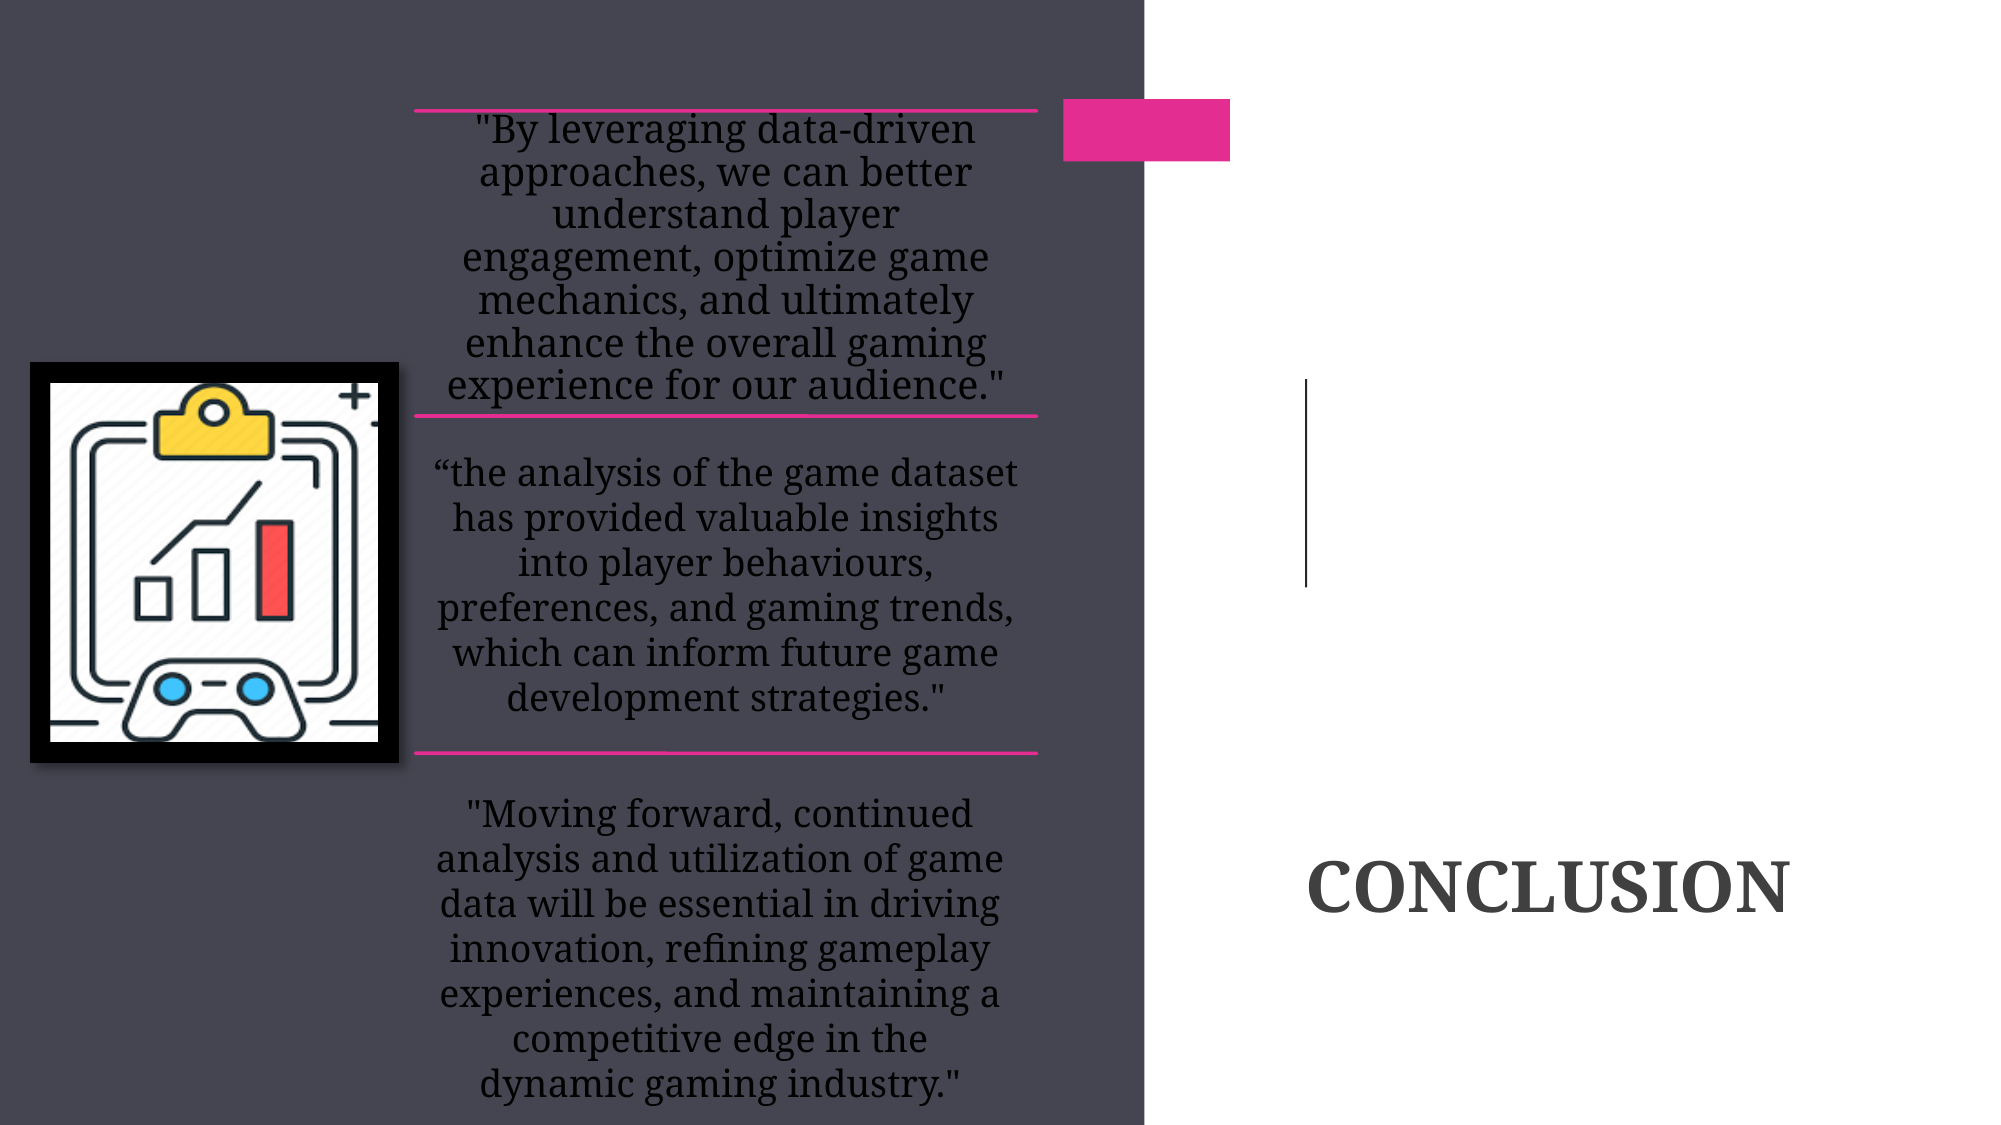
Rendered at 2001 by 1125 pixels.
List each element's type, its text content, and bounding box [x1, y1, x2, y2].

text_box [414, 109, 1038, 982]
title Conclusion [1304, 662, 1906, 927]
text_box "Moving forward, continued analysis and utilization of game data will be essential in driving innovation, refining gameplay experiences, and maintaining a competitive edge in the dynamic gaming industry." [415, 991, 1026, 1113]
picture [49, 382, 379, 743]
